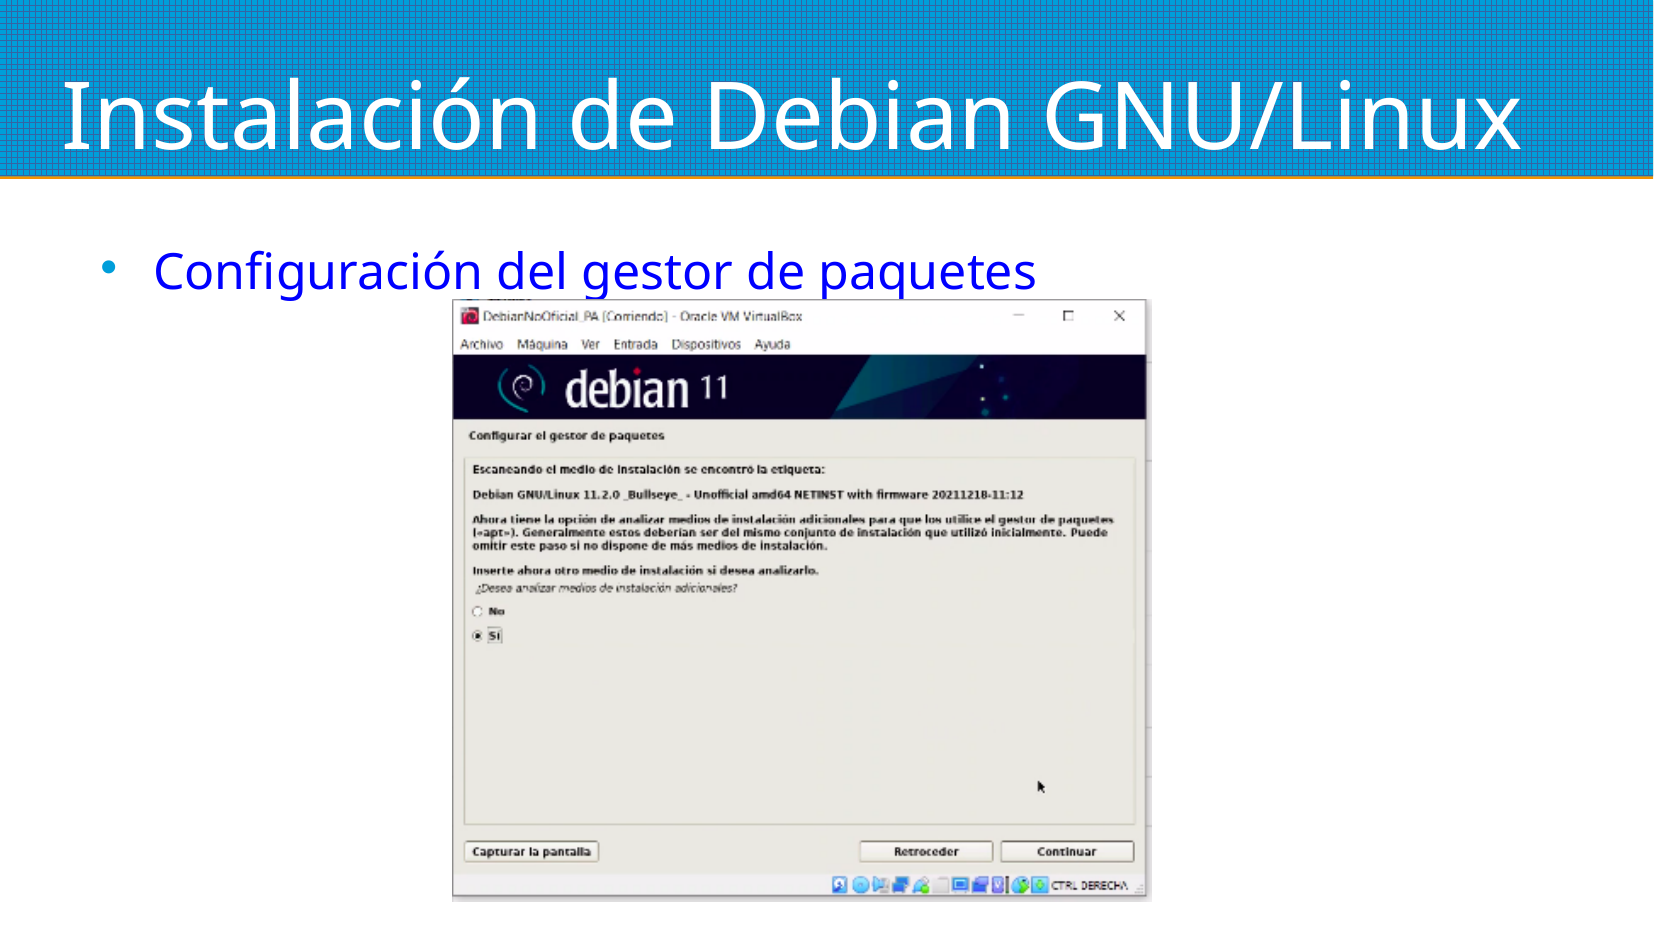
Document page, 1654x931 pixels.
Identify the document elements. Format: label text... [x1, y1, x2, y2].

text_box Instalación de Debian GNU/Linux [61, 21, 1550, 177]
text_box Configuración del gestor de paquetes [82, 236, 1563, 810]
picture [0, 179, 1654, 931]
